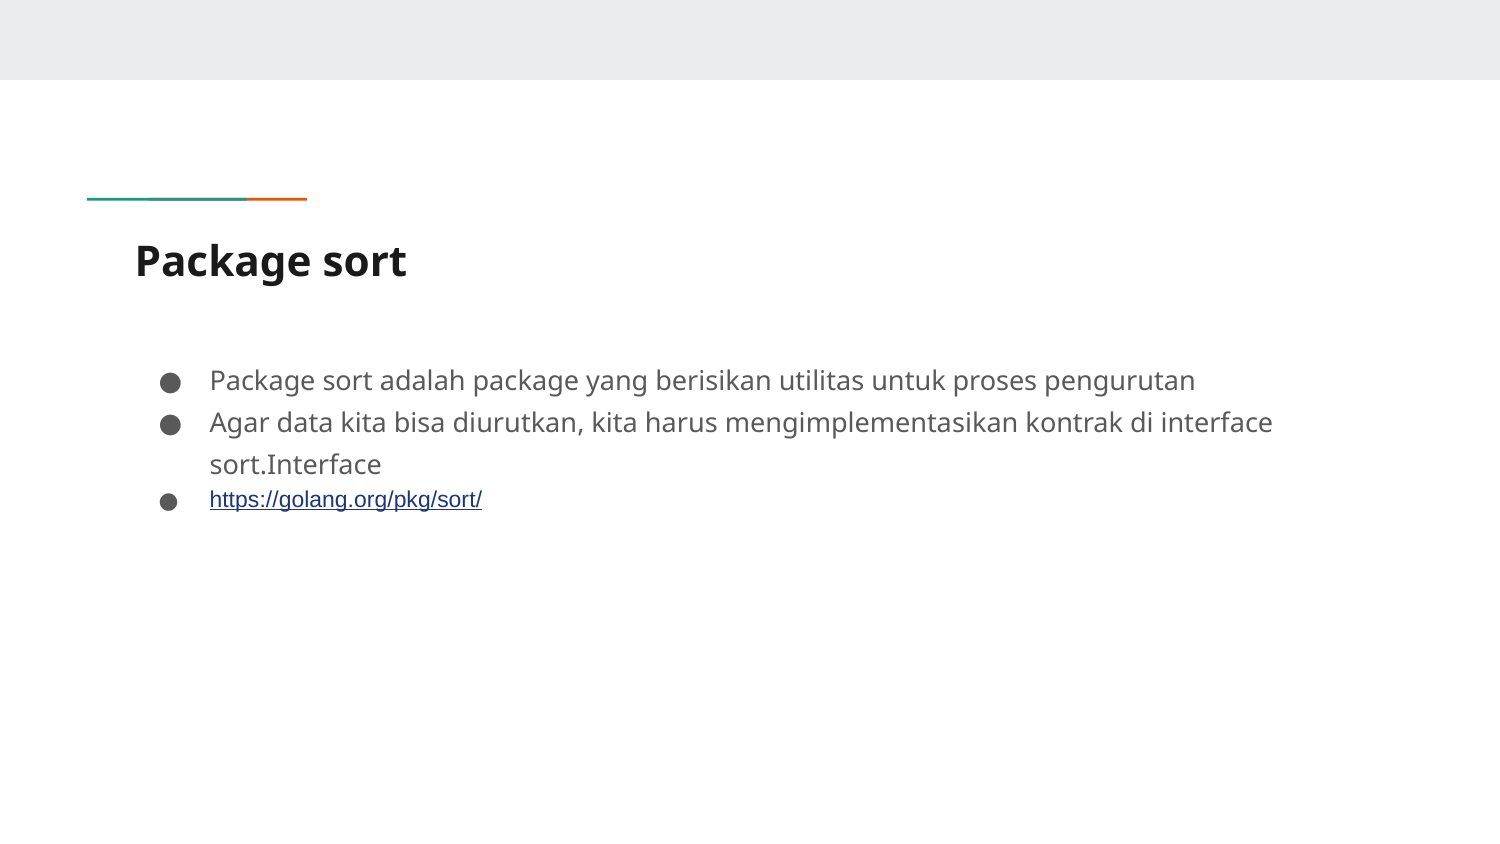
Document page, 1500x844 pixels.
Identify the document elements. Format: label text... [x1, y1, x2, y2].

list Package sort adalah package yang berisikan utilitas untuk proses pengurutan Agar data kita bisa diurutkan, kita harus mengimplementasikan kontrak di interface sort.Interface https://golang.org/pkg/sort/ [119, 341, 1381, 712]
title Package sort [119, 216, 1381, 305]
